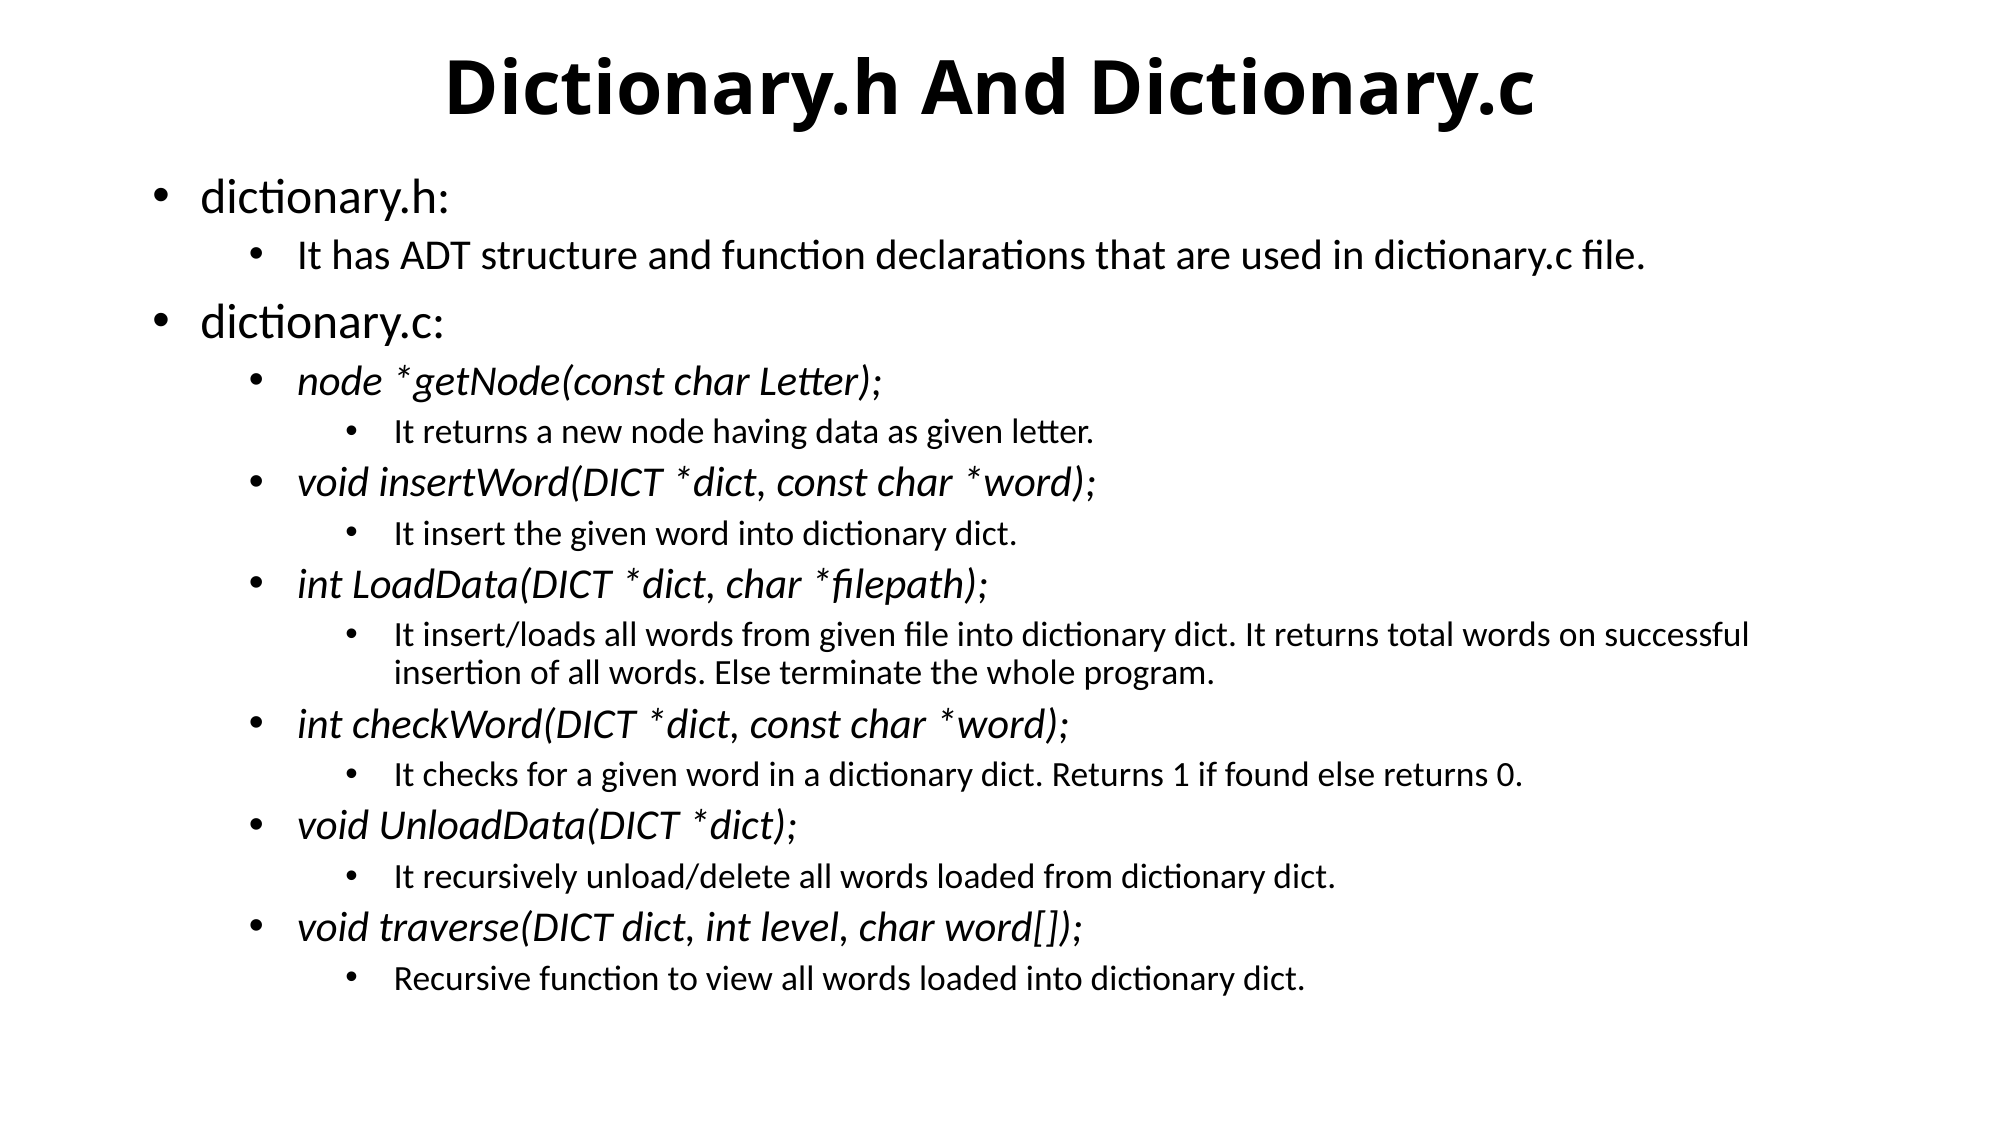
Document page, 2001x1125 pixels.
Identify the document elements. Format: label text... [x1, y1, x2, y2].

text_box dictionary.h: It has ADT structure and function declarations that are used in dictionary.c file. dictionary.c: node *getNode(const char Letter); It returns a new node having data as given letter. void insertWord(DICT *dict, const char *word); It insert the given word into dictionary dict. int LoadData(DICT *dict, char *filepath); It insert/loads all words from given file into dictionary dict. It returns total words on successful insertion of all words. Else terminate the whole program. int checkWord(DICT *dict, const char *word); It checks for a given word in a dictionary dict. Returns 1 if found else returns 0. void UnloadData(DICT *dict); It recursively unload/delete all words loaded from dictionary dict. void traverse(DICT dict, int level, char word[]); Recursive function to view all words loaded into dictionary dict. [137, 163, 1863, 1014]
text_box Dictionary.h And Dictionary.c [137, 3, 1863, 163]
